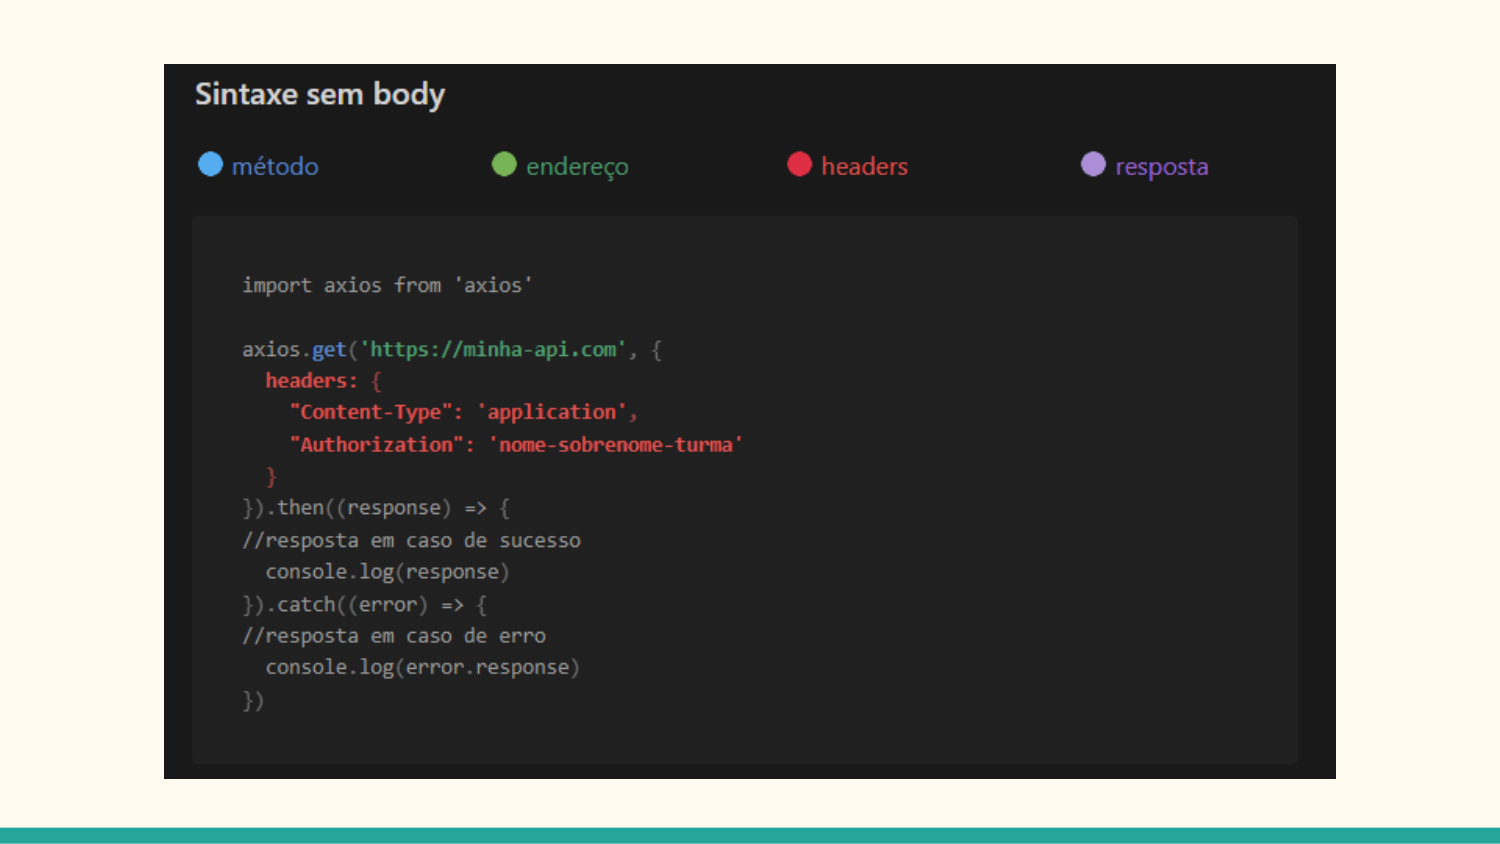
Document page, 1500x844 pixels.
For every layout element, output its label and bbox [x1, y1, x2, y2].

picture [163, 64, 1337, 780]
